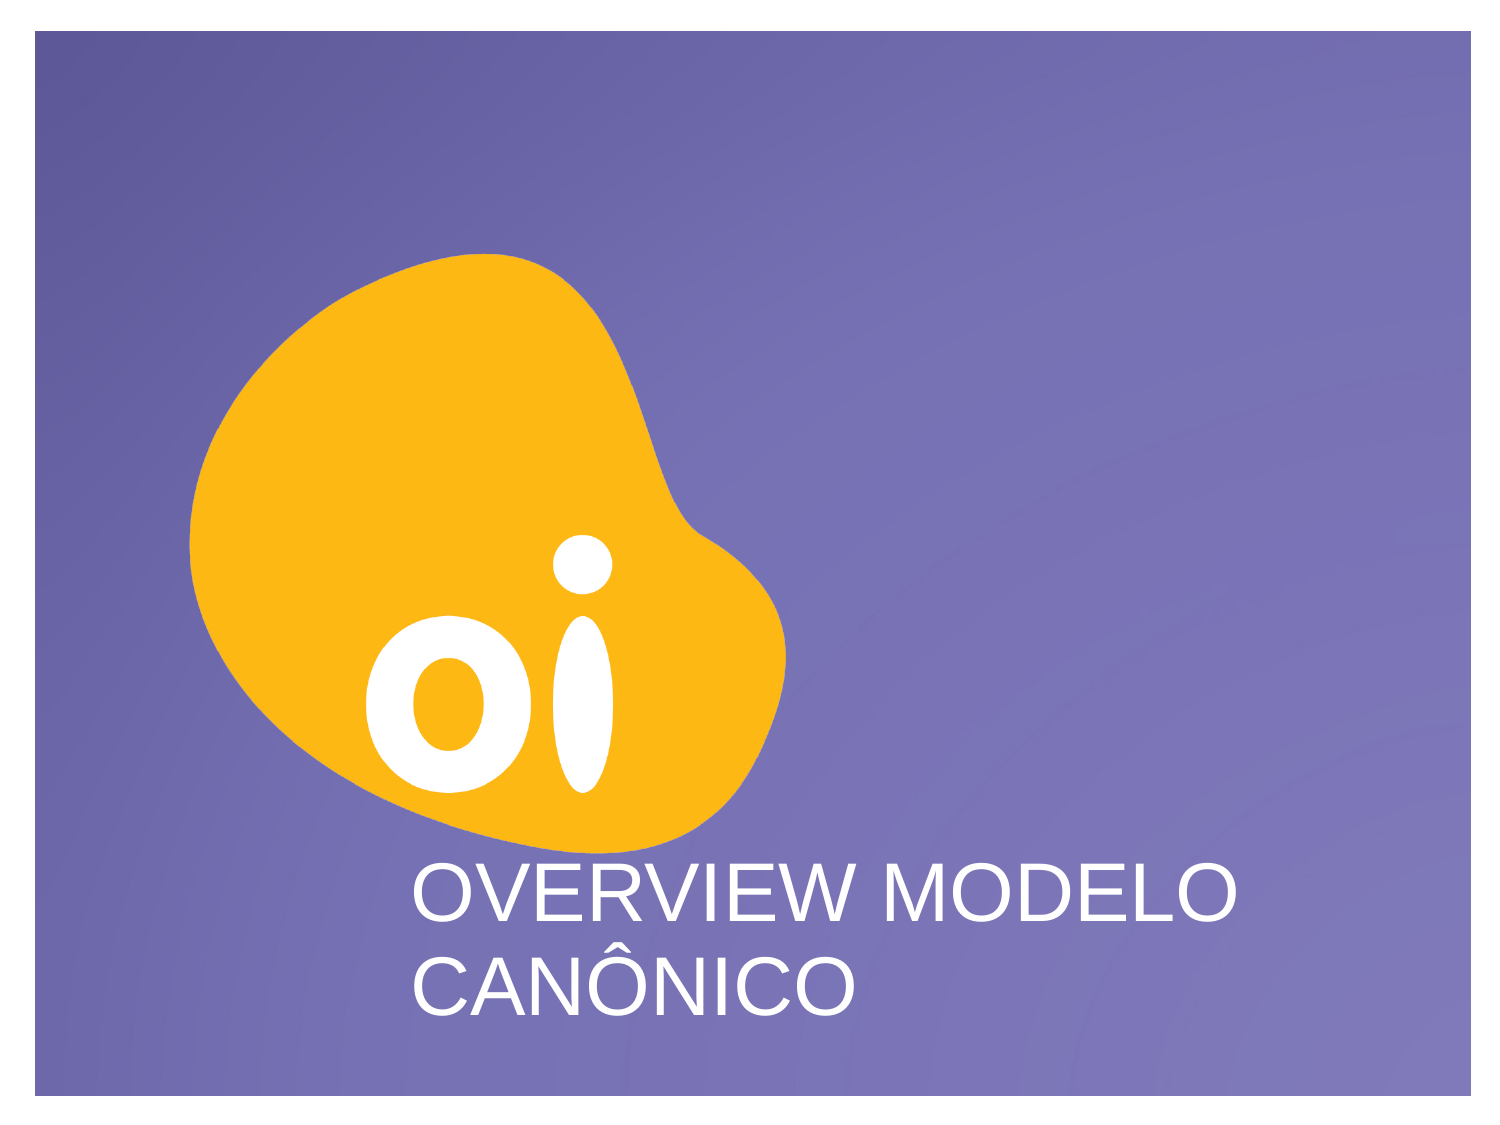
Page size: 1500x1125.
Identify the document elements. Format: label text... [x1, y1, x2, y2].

title OVERview modelo canônico [395, 796, 1469, 1082]
picture [35, 31, 1471, 1096]
